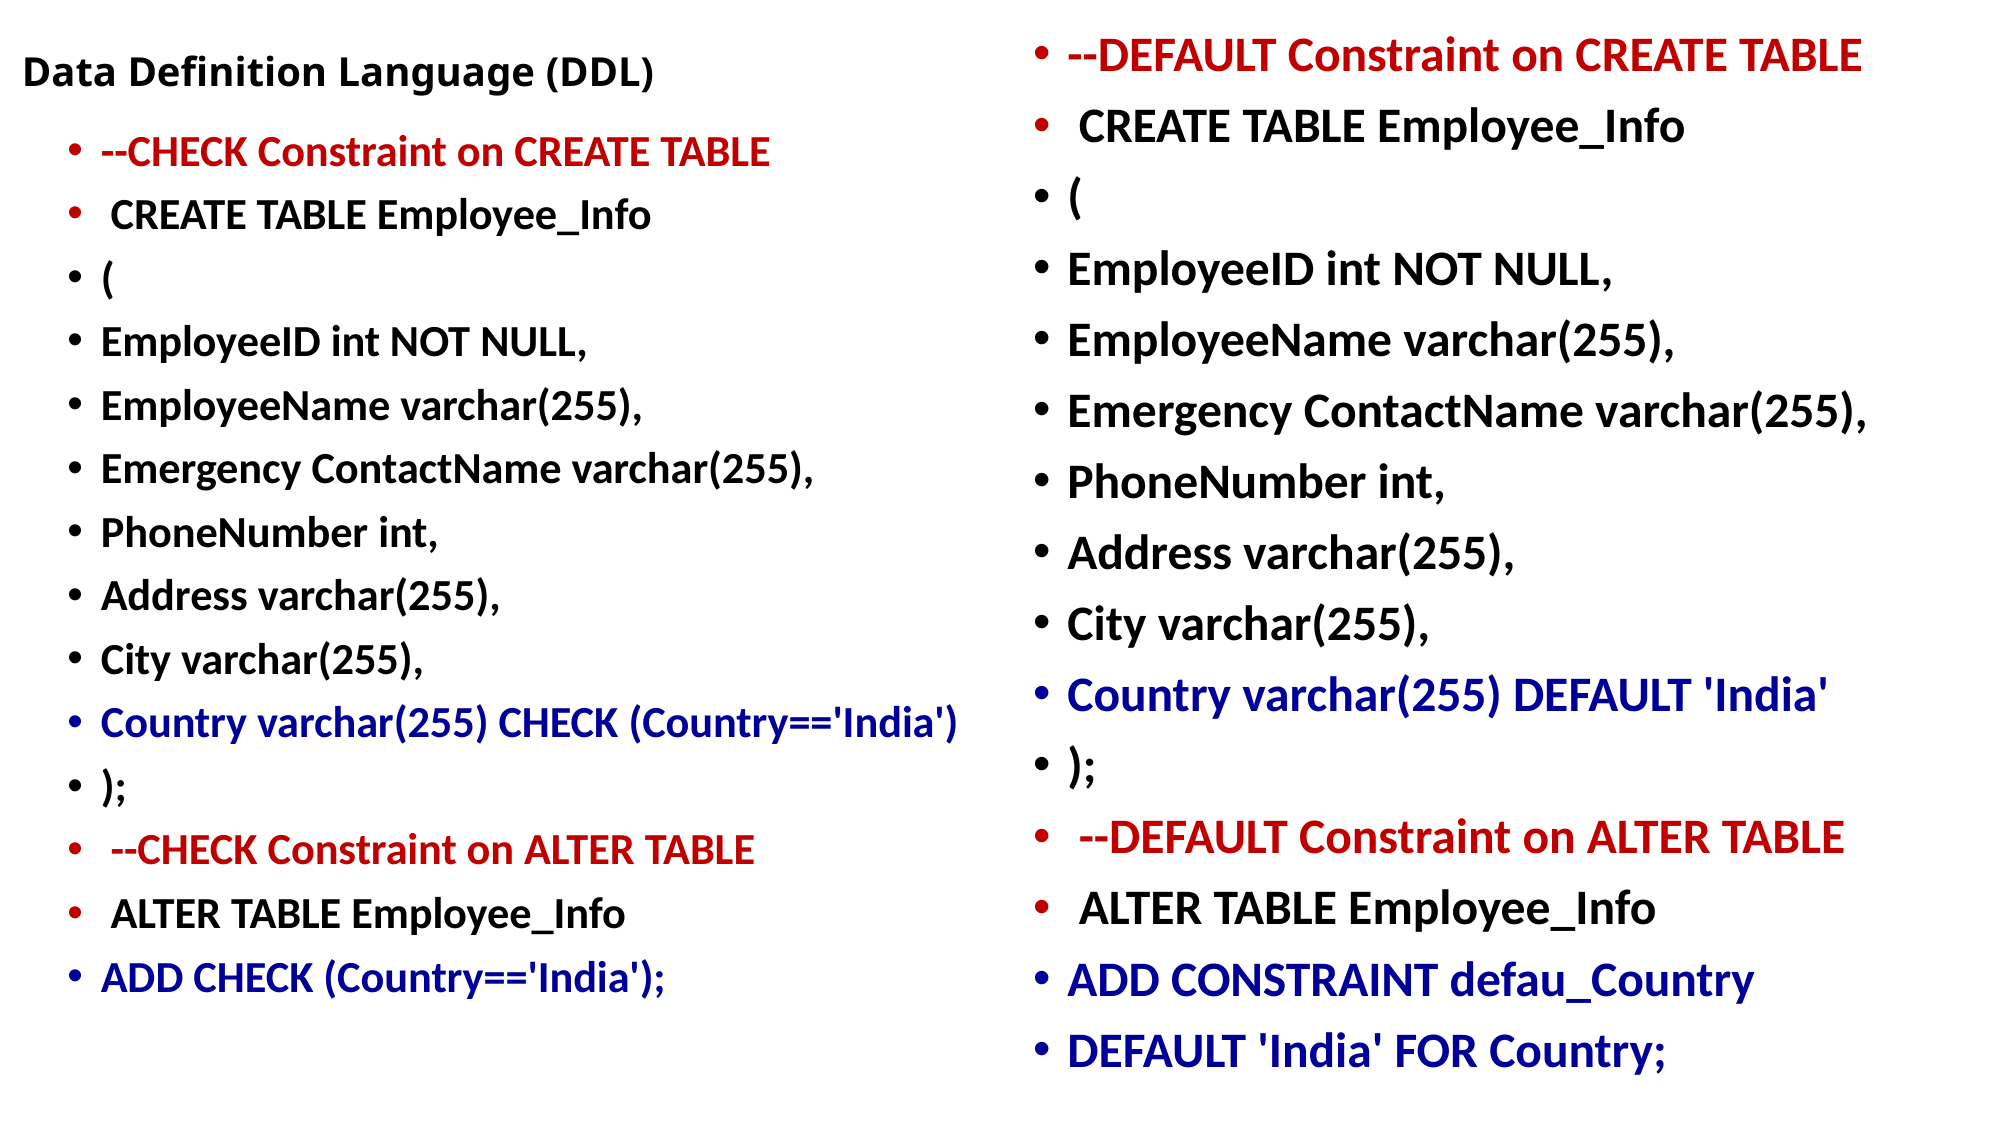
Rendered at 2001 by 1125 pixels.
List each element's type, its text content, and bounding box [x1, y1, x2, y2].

text_box --DEFAULT Constraint on CREATE TABLE CREATE TABLE Employee_Info ( EmployeeID int NOT NULL, EmployeeName varchar(255), Emergency ContactName varchar(255), PhoneNumber int, Address varchar(255), City varchar(255), Country varchar(255) DEFAULT 'India' ); --DEFAULT Constraint on ALTER TABLE ALTER TABLE Employee_Info ADD CONSTRAINT defau_Country DEFAULT 'India' FOR Country; [1018, 21, 1984, 1104]
title Data Definition Language (DDL) [6, 44, 1018, 151]
list --CHECK Constraint on CREATE TABLE CREATE TABLE Employee_Info ( EmployeeID int NOT NULL, EmployeeName varchar(255), Emergency ContactName varchar(255), PhoneNumber int, Address varchar(255), City varchar(255), Country varchar(255) CHECK (Country=='India') ); --CHECK Constraint on ALTER TABLE ALTER TABLE Employee_Info ADD CHECK (Country=='India'); [52, 120, 982, 1066]
